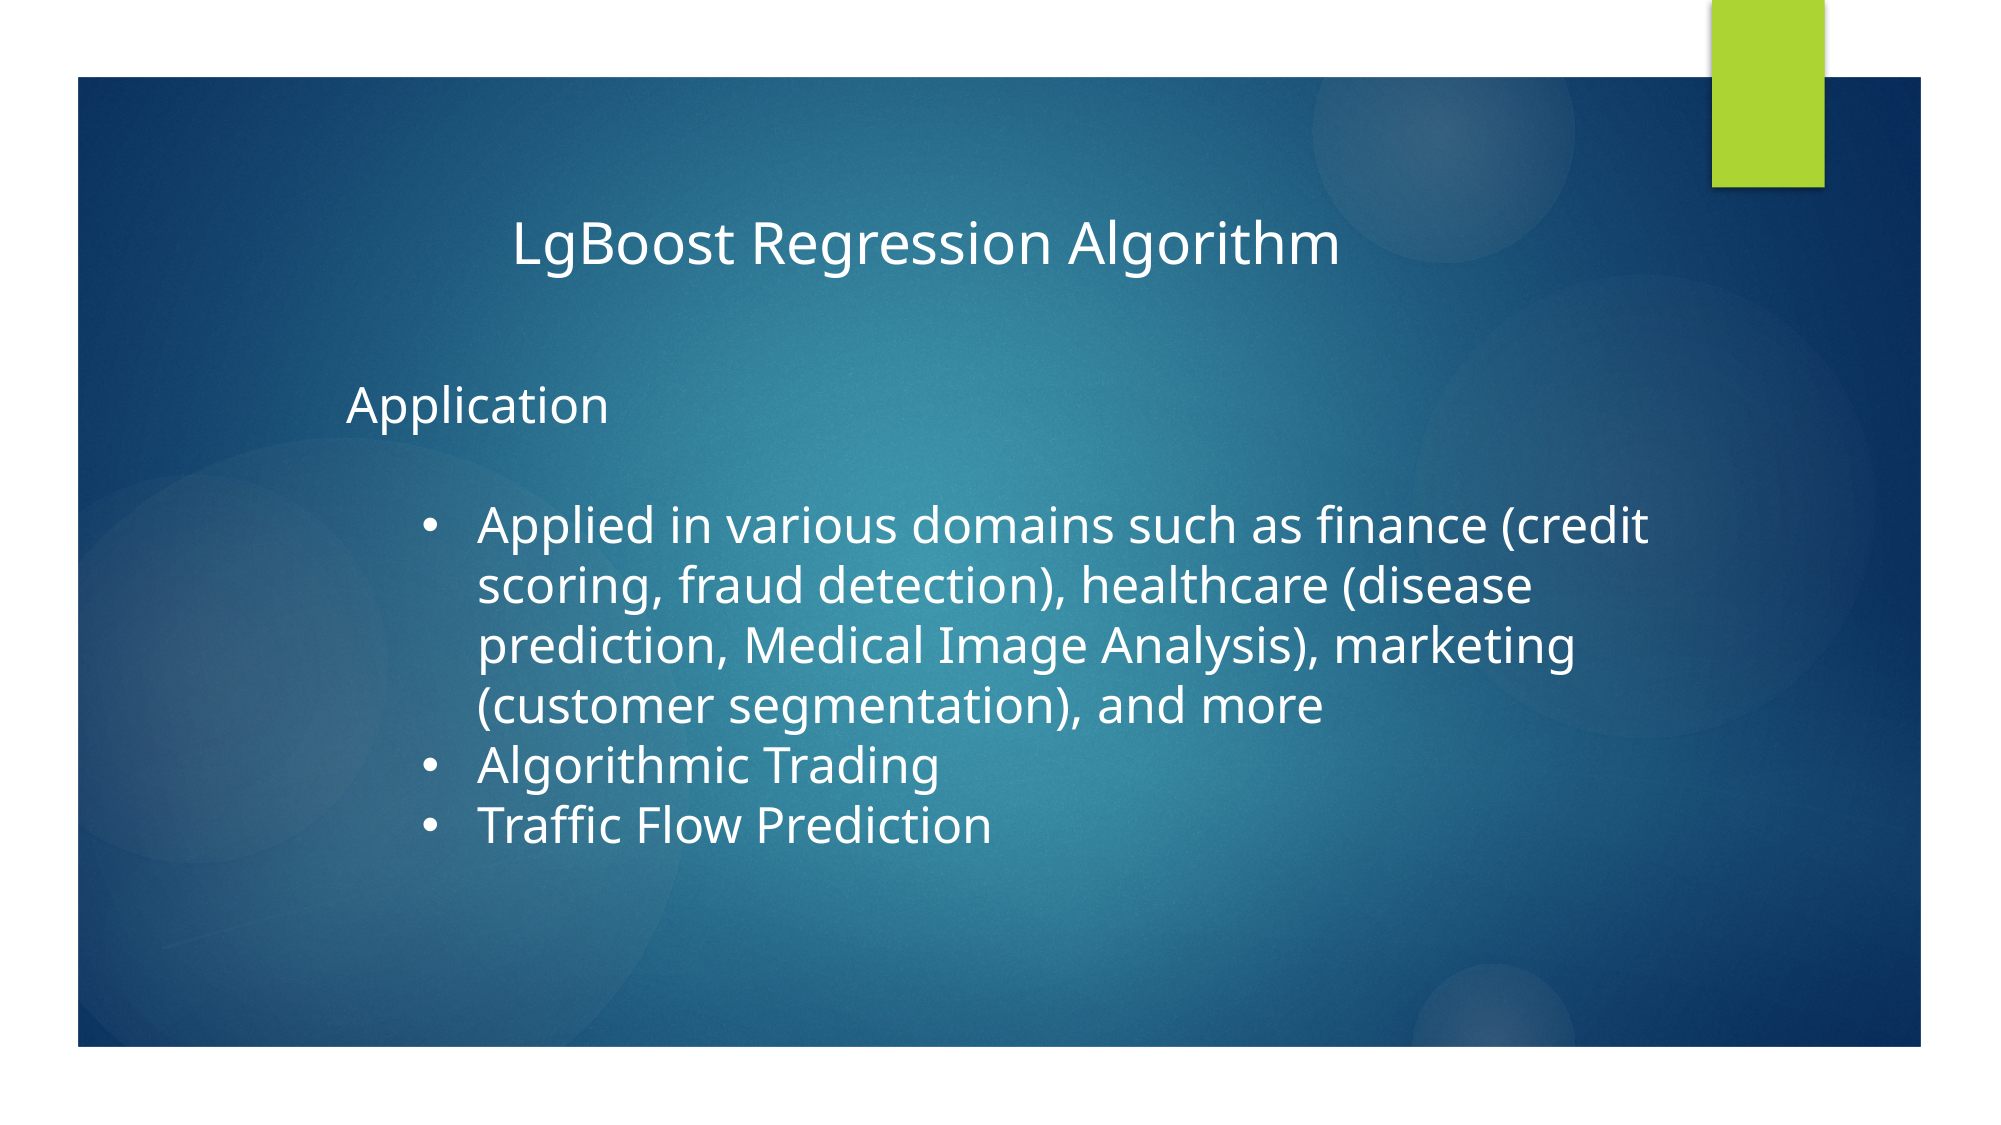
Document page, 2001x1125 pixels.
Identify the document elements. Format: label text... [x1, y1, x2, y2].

text_box LgBoost Regression Algorithm [497, 198, 1638, 284]
text_box Application Applied in various domains such as finance (credit scoring, fraud detection), healthcare (disease prediction, Medical Image Analysis), marketing (customer segmentation), and more Algorithmic Trading Traffic Flow Prediction [331, 366, 1766, 922]
